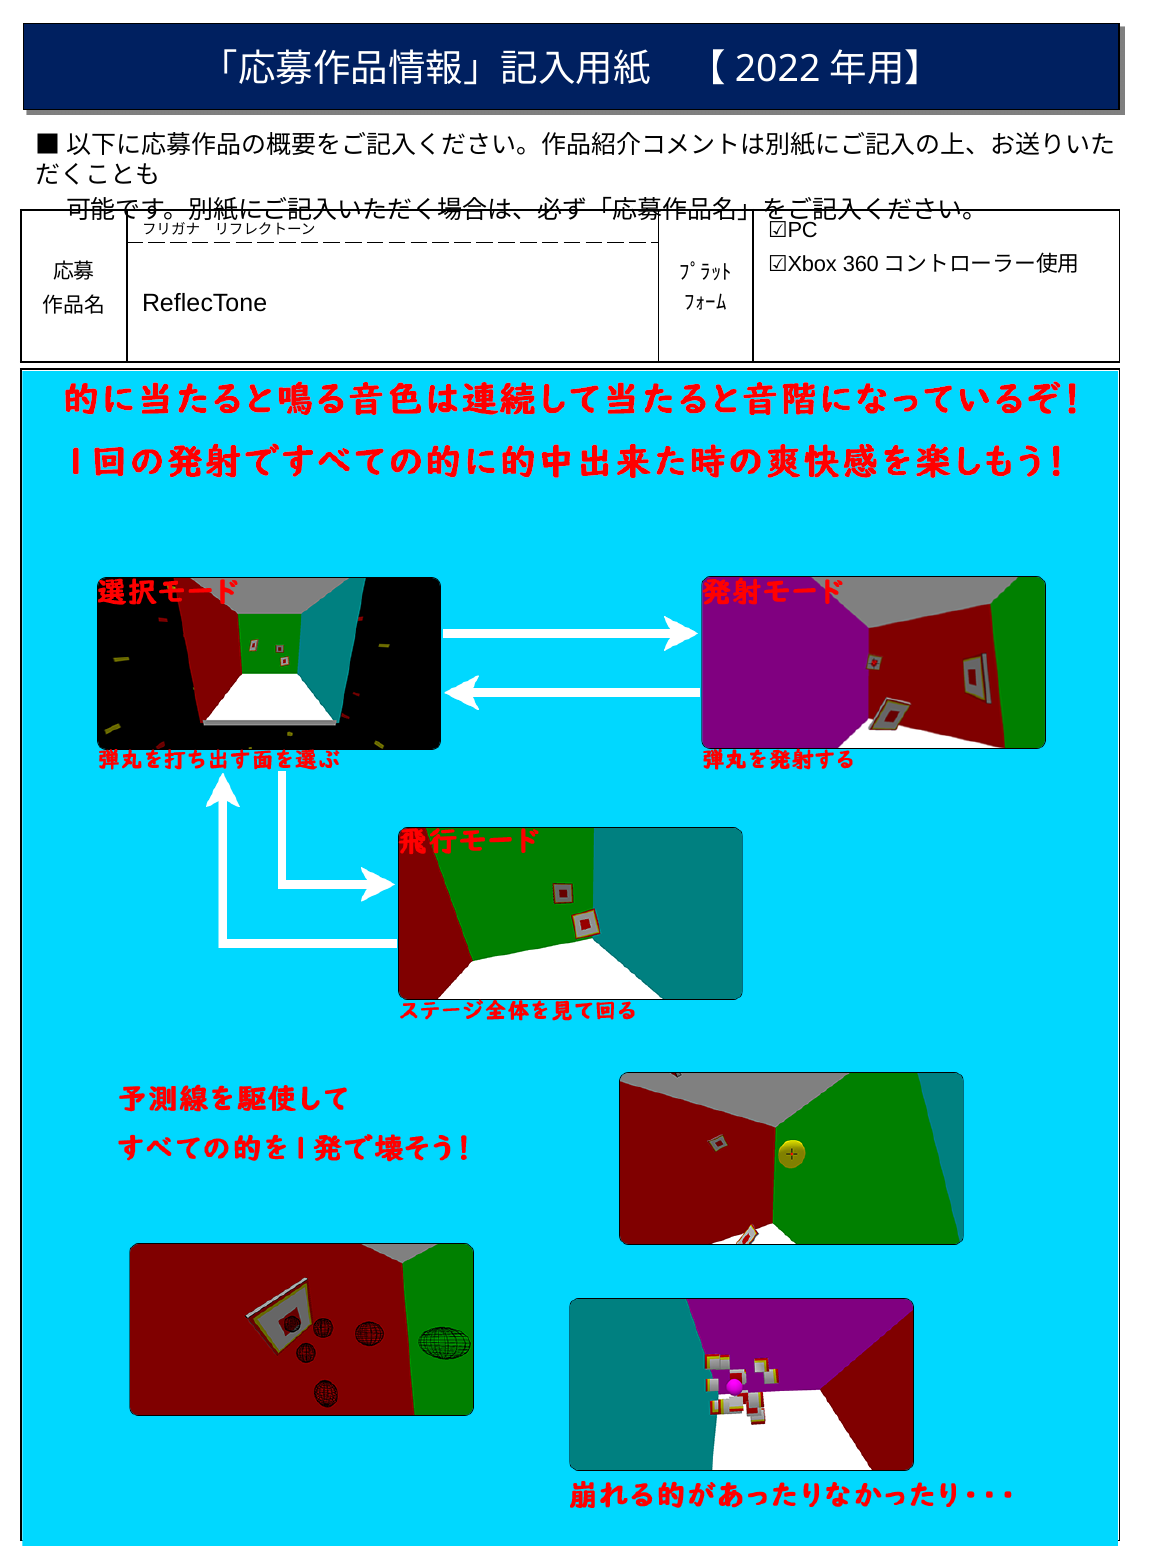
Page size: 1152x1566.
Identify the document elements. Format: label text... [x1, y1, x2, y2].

table_header ﾌﾟﾗｯﾄﾌｫｰﾑ [659, 211, 752, 361]
text_box 「応募作品情報」記入用紙 【2022年用】 [23, 23, 1120, 110]
table_header ☑PC ☑Xbox 360コントローラー使用 [754, 211, 1119, 361]
table_header フリガナ リフレクトーン [128, 211, 658, 242]
table_cell ReflecTone [128, 242, 658, 361]
table_header 応募 作品名 [22, 211, 126, 361]
picture [22, 371, 1119, 1547]
text_box ■以下に応募作品の概要をご記入ください。作品紹介コメントは別紙にご記入の上、お送りいただくことも 可能です。別紙にご記入いただく場合は、必ず「応募作品名」をご記入ください。 [20, 121, 1152, 231]
